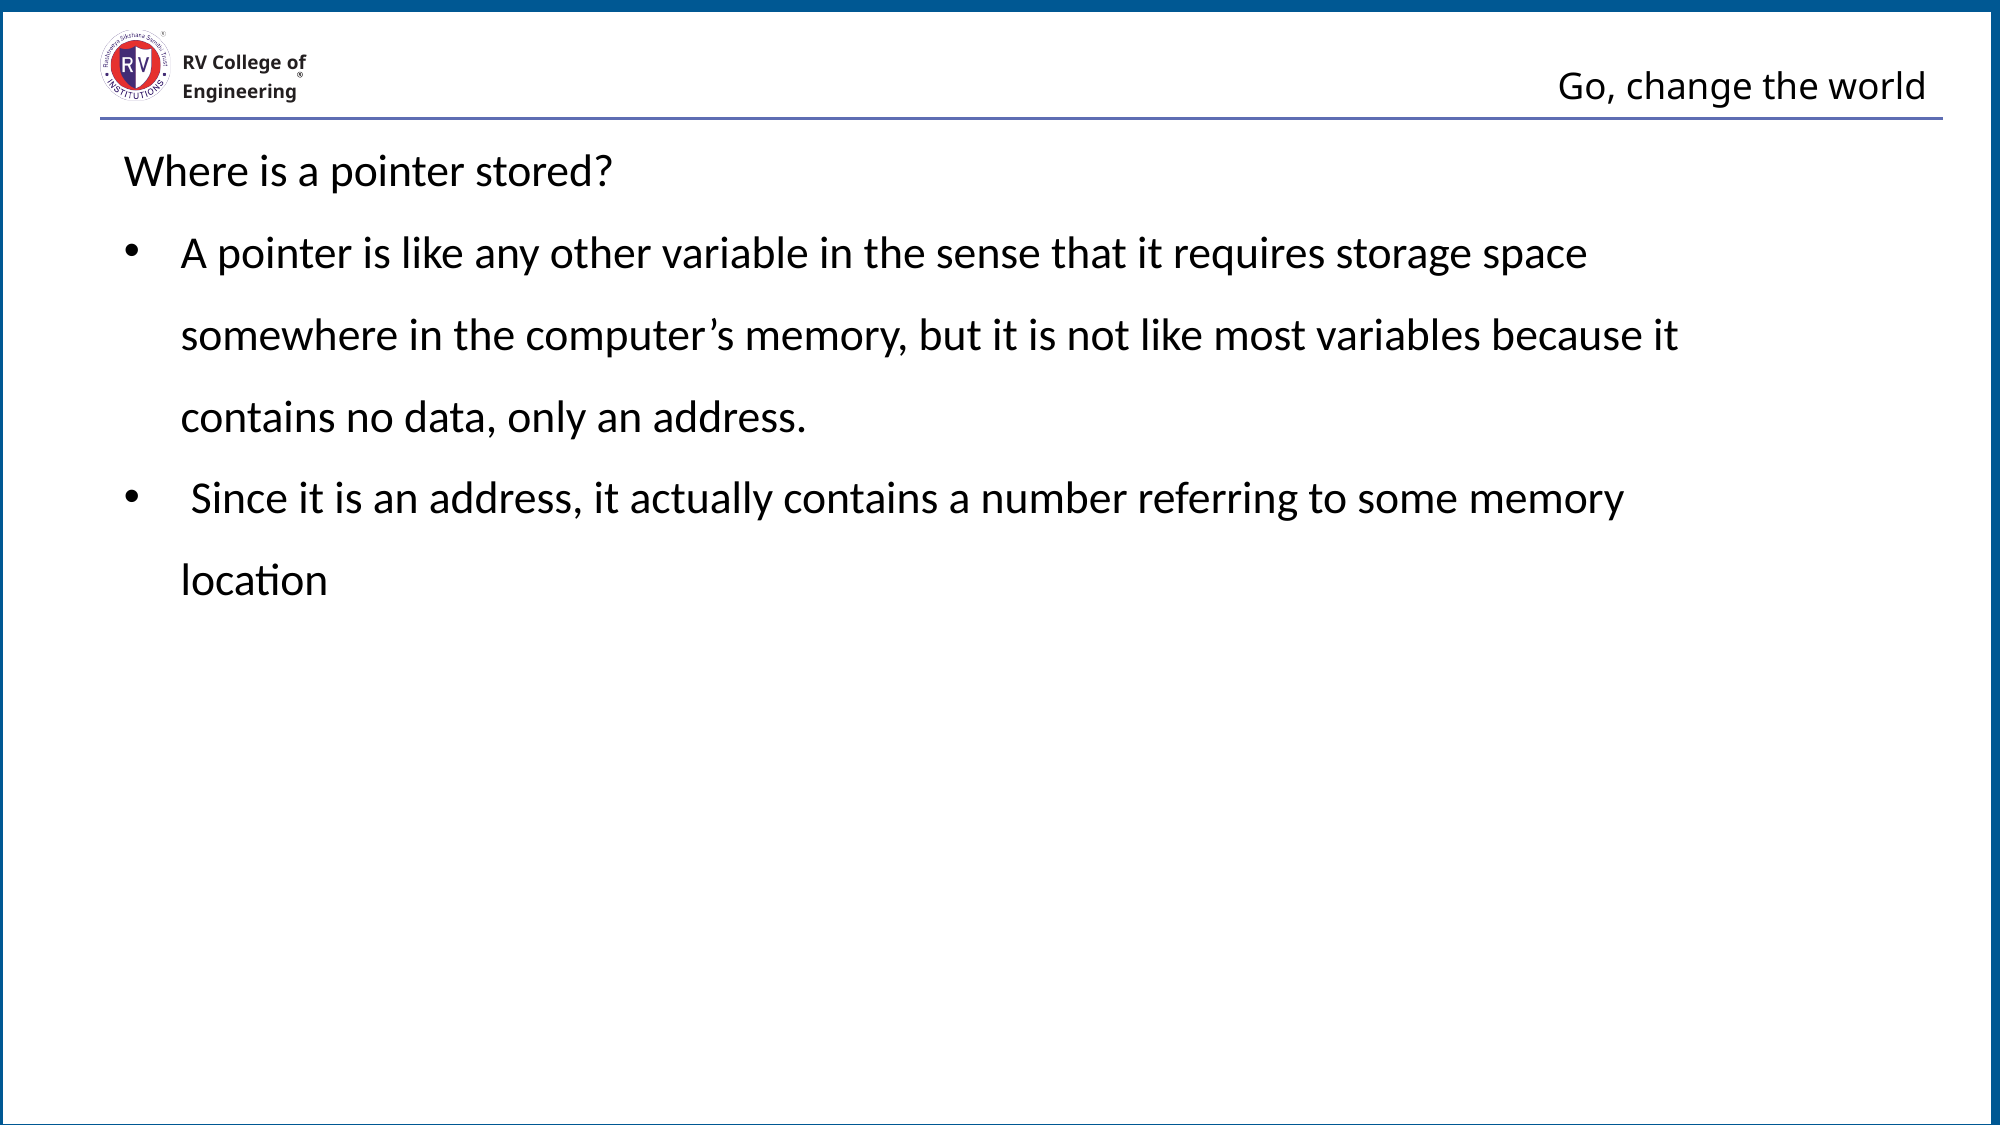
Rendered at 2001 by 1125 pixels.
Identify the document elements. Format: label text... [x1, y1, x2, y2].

text_box Where is a pointer stored? A pointer is like any other variable in the sense that it requires storage space somewhere in the computer’s memory, but it is not like most variables because it contains no data, only an address. Since it is an address, it actually contains a number referring to some memory location [108, 106, 1739, 613]
text_box RV College of Engineering [181, 44, 318, 102]
text_box [0, 5, 1998, 1125]
text_box [100, 29, 171, 101]
title Go, change the world [1538, 40, 1943, 135]
